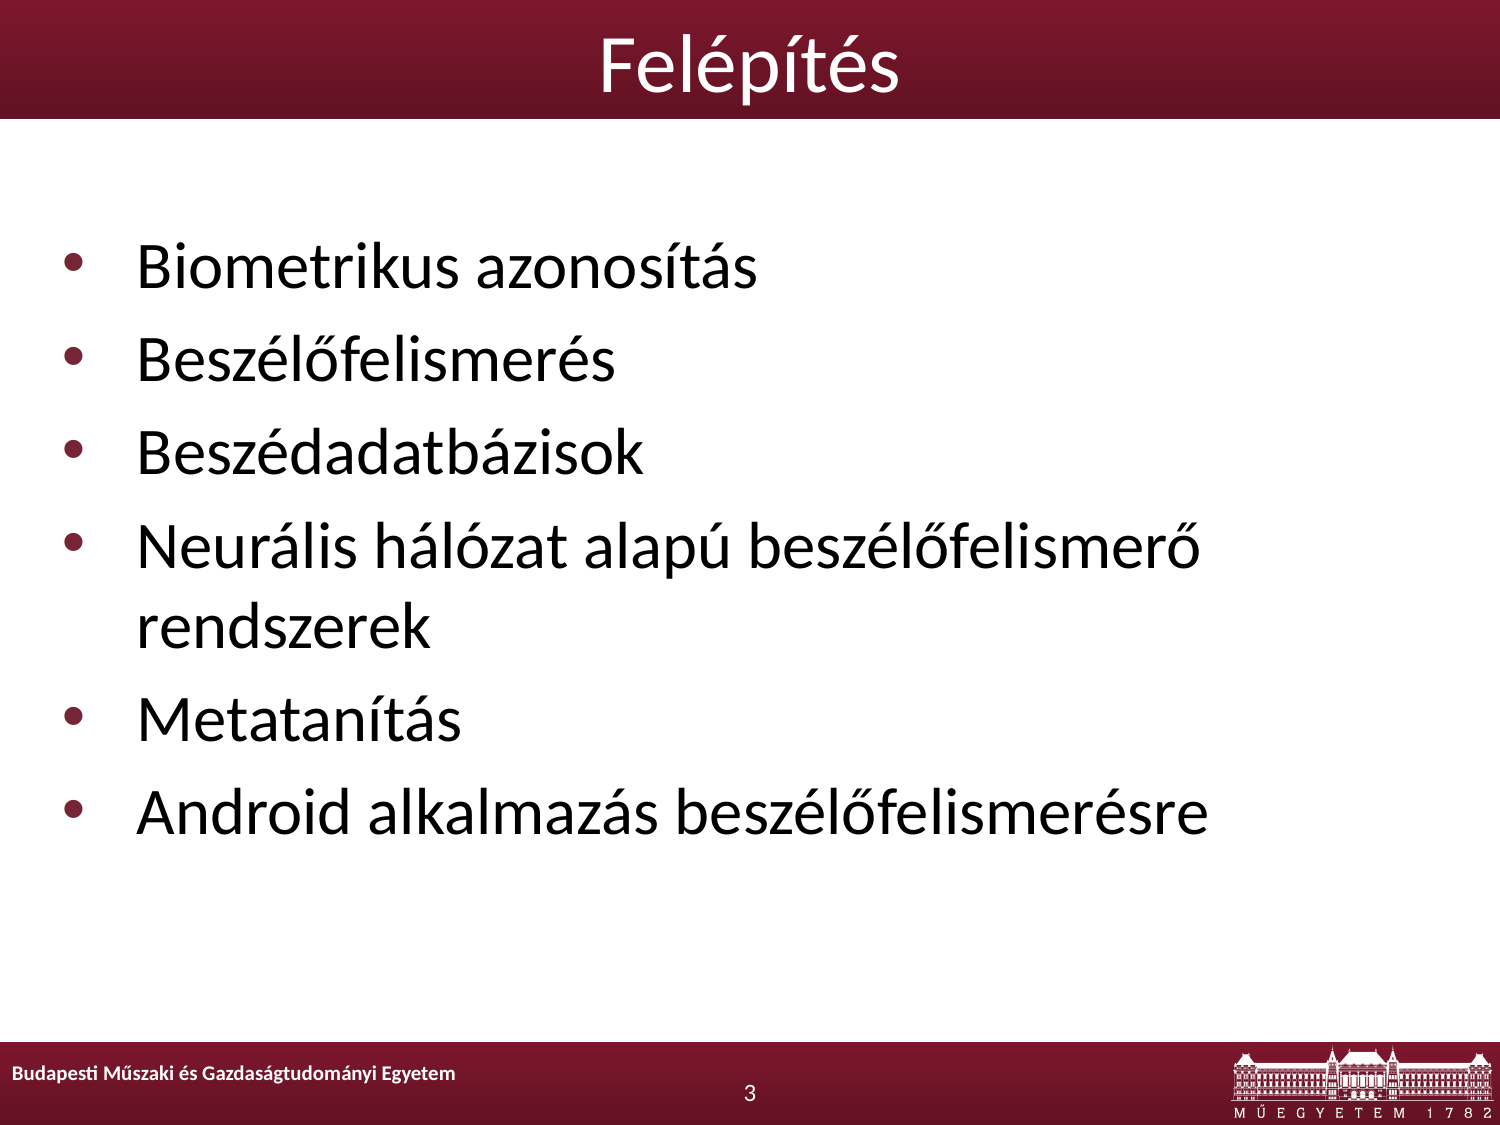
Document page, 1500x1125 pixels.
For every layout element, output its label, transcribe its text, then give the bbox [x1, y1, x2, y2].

text_box Felépítés [0, 0, 1500, 119]
text_box Biometrikus azonosítás Beszélőfelismerés Beszédadatbázisok Neurális hálózat alapú beszélőfelismerő rendszerek Metatanítás Android alkalmazás beszélőfelismerésre [46, 214, 1500, 1122]
